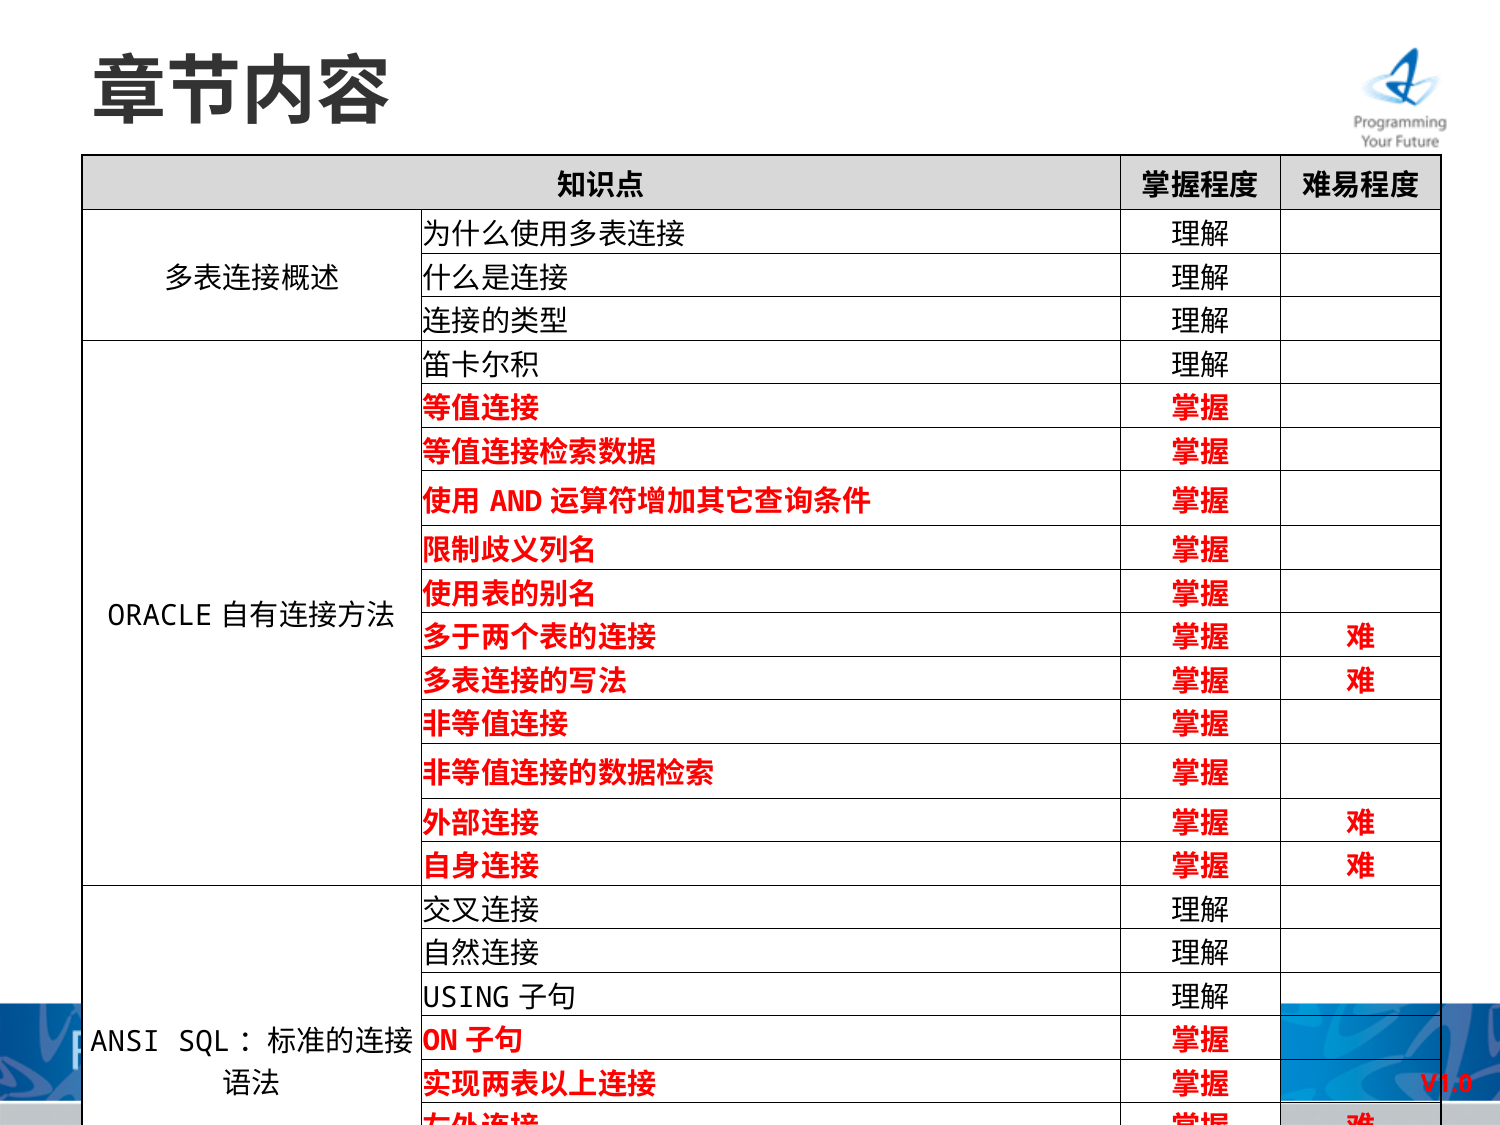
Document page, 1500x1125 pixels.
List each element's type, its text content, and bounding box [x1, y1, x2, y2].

table_cell 外部连接 [422, 799, 1120, 841]
picture [1442, 997, 1500, 1125]
table_cell [1281, 700, 1440, 743]
picture [0, 997, 81, 1125]
table_cell 限制歧义列名 [422, 526, 1120, 569]
table_cell 非等值连接 [422, 700, 1120, 743]
table_cell 多表连接概述 [83, 210, 421, 340]
table_cell 掌握 [1121, 570, 1280, 612]
table_cell [1281, 1060, 1440, 1102]
table_cell 难 [1281, 1103, 1440, 1125]
table_cell [1281, 210, 1440, 253]
table_cell [1281, 297, 1440, 340]
table_cell 理解 [1121, 886, 1280, 928]
table_cell 多表连接的写法 [422, 657, 1120, 699]
table_cell 实现两表以上连接 [422, 1060, 1120, 1102]
table_cell ANSI SQL：标准的连接语法 [83, 886, 421, 1125]
table_cell 掌握 [1121, 613, 1280, 656]
table_cell [1281, 570, 1440, 612]
picture [1352, 42, 1461, 157]
table_cell [1281, 886, 1440, 928]
table_cell 什么是连接 [422, 254, 1120, 296]
table_cell 理解 [1121, 254, 1280, 296]
table_cell 掌握 [1121, 657, 1280, 699]
table_cell 使用AND运算符增加其它查询条件 [422, 471, 1120, 525]
table_cell 为什么使用多表连接 [422, 210, 1120, 253]
table_cell 掌握 [1121, 384, 1280, 427]
table_cell [1281, 428, 1440, 470]
table_header 掌握程度 [1121, 156, 1280, 209]
table_cell 非等值连接的数据检索 [422, 744, 1120, 798]
table_cell 难 [1281, 613, 1440, 656]
table_cell 连接的类型 [422, 297, 1120, 340]
table_cell [1281, 254, 1440, 296]
table_cell 理解 [1121, 929, 1280, 972]
table_cell 左外连接 [422, 1103, 1120, 1125]
table_header 知识点 [83, 156, 1120, 209]
table_cell 掌握 [1121, 700, 1280, 743]
table_cell 等值连接检索数据 [422, 428, 1120, 470]
table_cell 理解 [1121, 341, 1280, 383]
table_cell 交叉连接 [422, 886, 1120, 928]
table_cell [1281, 929, 1440, 972]
table_cell 笛卡尔积 [422, 341, 1120, 383]
table_cell 理解 [1121, 297, 1280, 340]
table_cell [1281, 526, 1440, 569]
table_cell 掌握 [1121, 428, 1280, 470]
table_cell 掌握 [1121, 526, 1280, 569]
table_header 难易程度 [1281, 156, 1440, 209]
table_cell 掌握 [1121, 1016, 1280, 1059]
table_cell [1281, 384, 1440, 427]
table_cell 自身连接 [422, 842, 1120, 885]
table_cell 难 [1281, 657, 1440, 699]
table_cell 等值连接 [422, 384, 1120, 427]
table_cell 理解 [1121, 210, 1280, 253]
table_cell ON子句 [422, 1016, 1120, 1059]
table_cell 自然连接 [422, 929, 1120, 972]
table_cell 使用表的别名 [422, 570, 1120, 612]
table_cell 掌握 [1121, 799, 1280, 841]
table_cell 难 [1281, 842, 1440, 885]
table_cell [1281, 471, 1440, 525]
table_cell 难 [1281, 799, 1440, 841]
table_cell [1281, 744, 1440, 798]
table_cell 理解 [1121, 973, 1280, 1015]
table_cell 掌握 [1121, 842, 1280, 885]
table_cell 掌握 [1121, 1103, 1280, 1125]
table_cell 掌握 [1121, 1060, 1280, 1102]
table_cell 掌握 [1121, 471, 1280, 525]
table_cell [1281, 341, 1440, 383]
table_cell 掌握 [1121, 744, 1280, 798]
table_cell [1281, 973, 1440, 1015]
text_box 章节内容 [76, 35, 1352, 223]
table_cell 多于两个表的连接 [422, 613, 1120, 656]
table_cell ORACLE自有连接方法 [83, 341, 421, 885]
table_cell USING子句 [422, 973, 1120, 1015]
table_cell [1281, 1016, 1440, 1059]
